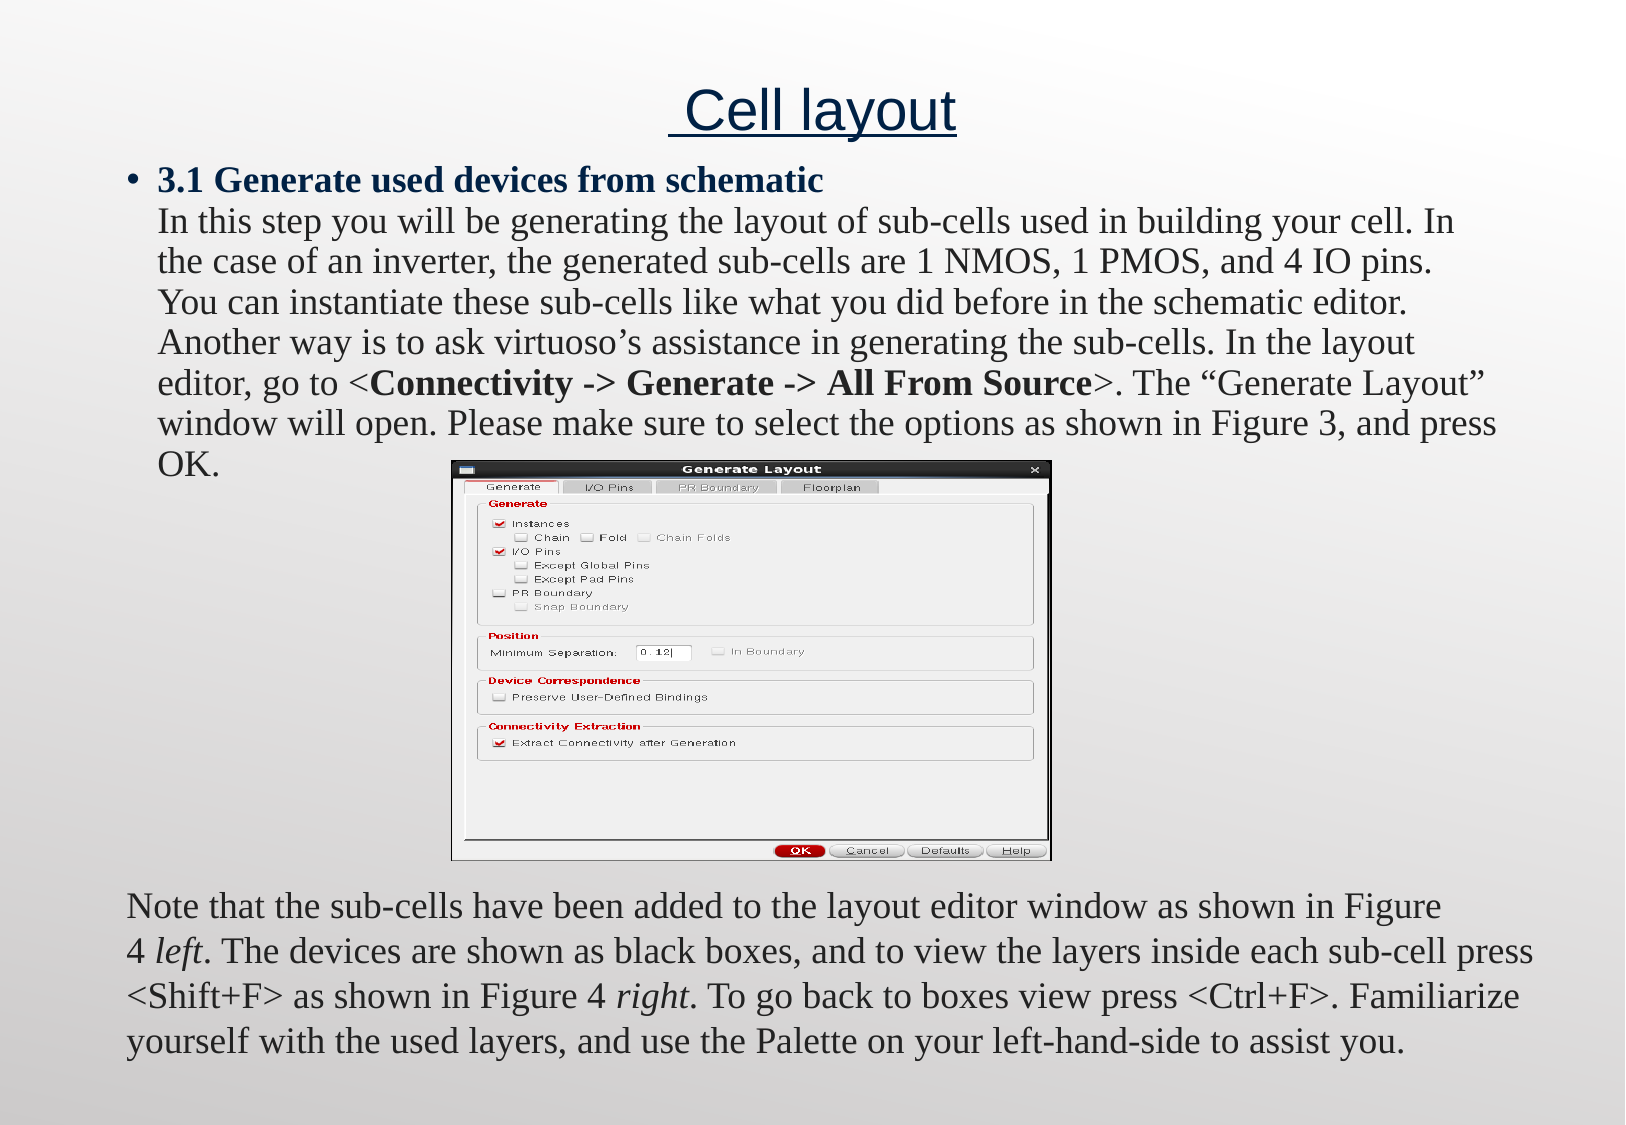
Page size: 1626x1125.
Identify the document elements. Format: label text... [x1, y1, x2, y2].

text_box Note that the sub-cells have been added to the layout editor window as shown in Figure 4 left. The devices are shown as black boxes, and to view the layers inside each sub-cell press <Shift+F> as shown in Figure 4 right. To go back to boxes view press <Ctrl+F>. Familiarize yourself with the used layers, and use the Palette on your left-hand-side to assist you. [111, 873, 1554, 1069]
list 3.1 Generate used devices from schematic In this step you will be generating the layout of sub-cells used in building your cell. In the case of an inverter, the generated sub-cells are 1 NMOS, 1 PMOS, and 4 IO pins. You can instantiate these sub-cells like what you did before in the schematic editor. Another way is to ask virtuoso’s assistance in generating the sub-cells. In the layout editor, go to <Connectivity -> Generate -> All From Source>. The “Generate Layout” window will open. Please make sure to select the options as shown in Figure 3, and press OK. [111, 152, 1514, 873]
picture [450, 460, 1052, 861]
title Cell layout [111, 3, 1514, 152]
